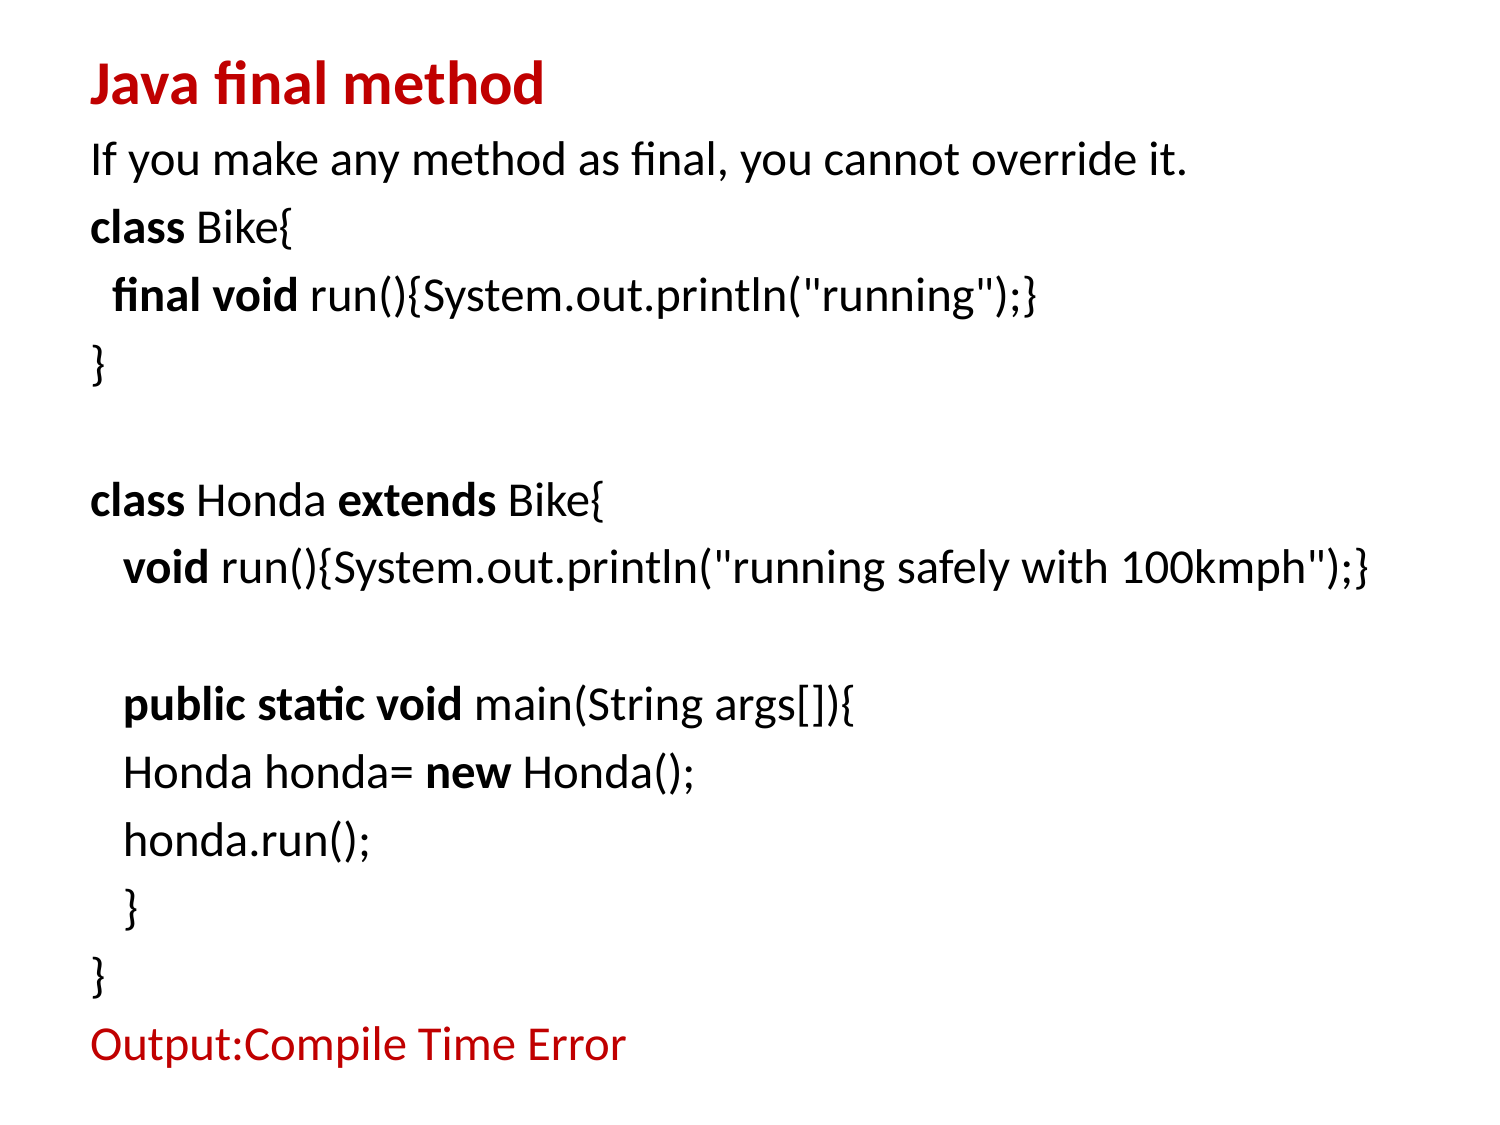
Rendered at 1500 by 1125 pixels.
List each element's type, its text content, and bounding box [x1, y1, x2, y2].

list Java final method If you make any method as final, you cannot override it. class Bike{ final void run(){System.out.println("running");} } class Honda extends Bike{ void run(){System.out.println("running safely with 100kmph");} public static void main(String args[]){ Honda honda= new Honda(); honda.run(); } } Output:Compile Time Error [75, 35, 1425, 1090]
